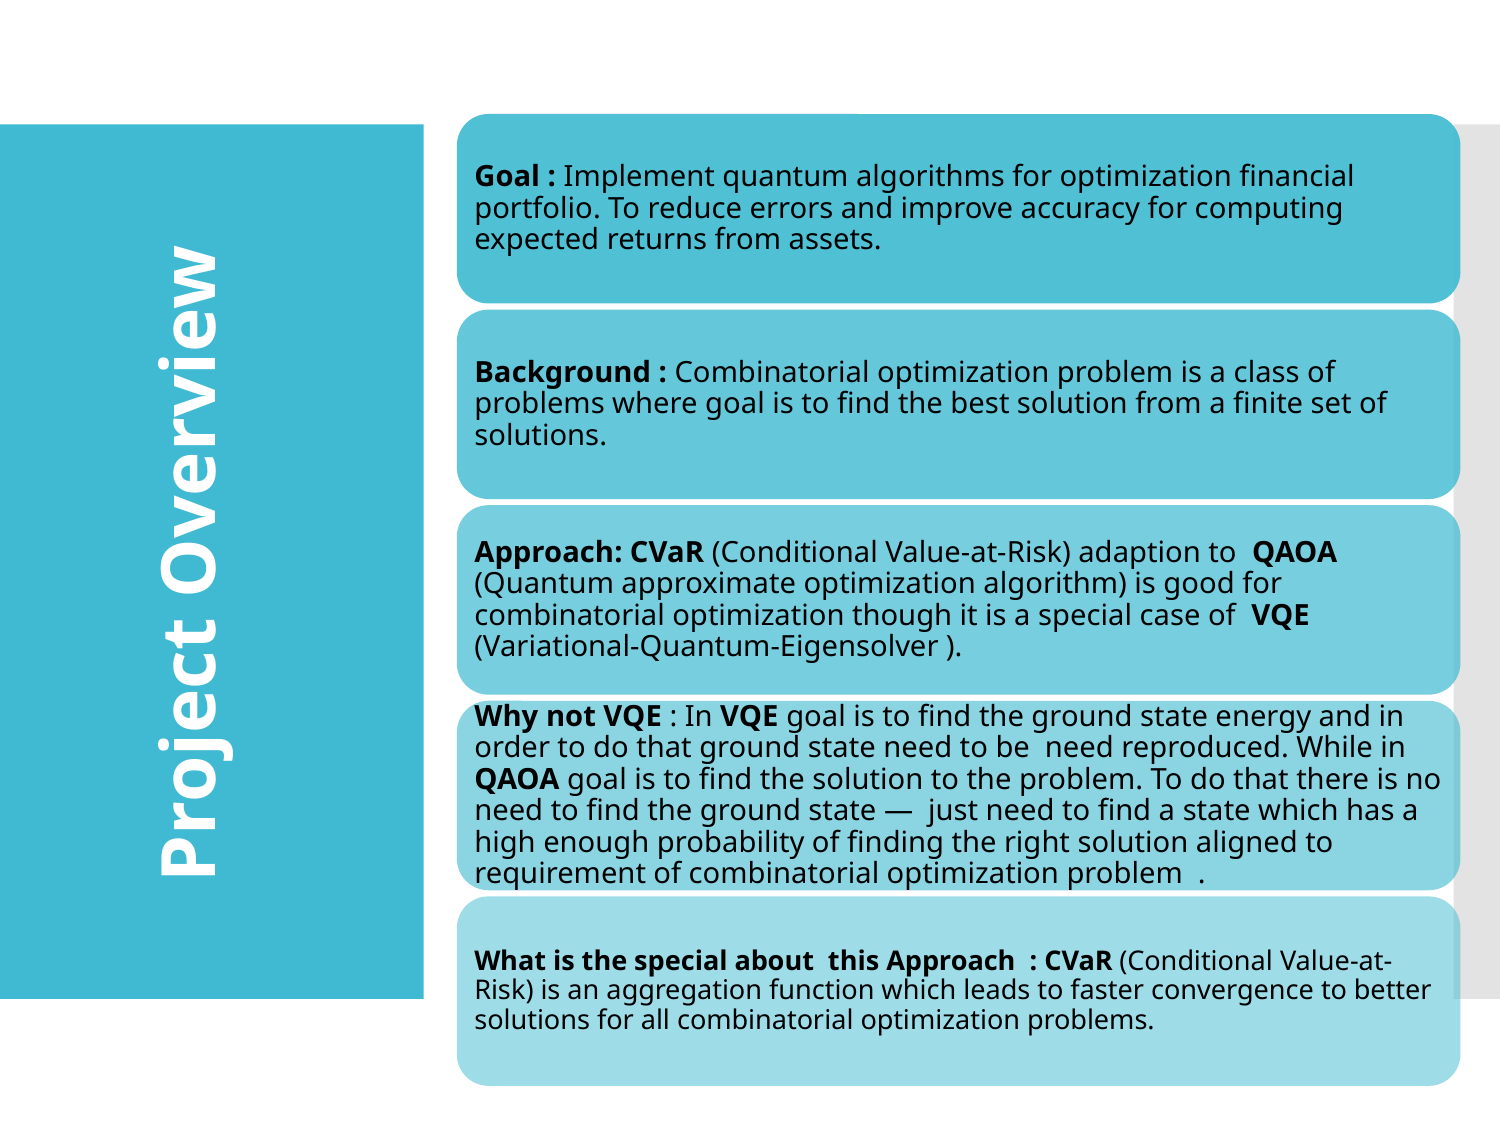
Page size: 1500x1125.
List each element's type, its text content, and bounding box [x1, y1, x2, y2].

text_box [456, 113, 1461, 1087]
title Project Overview [51, 136, 331, 992]
